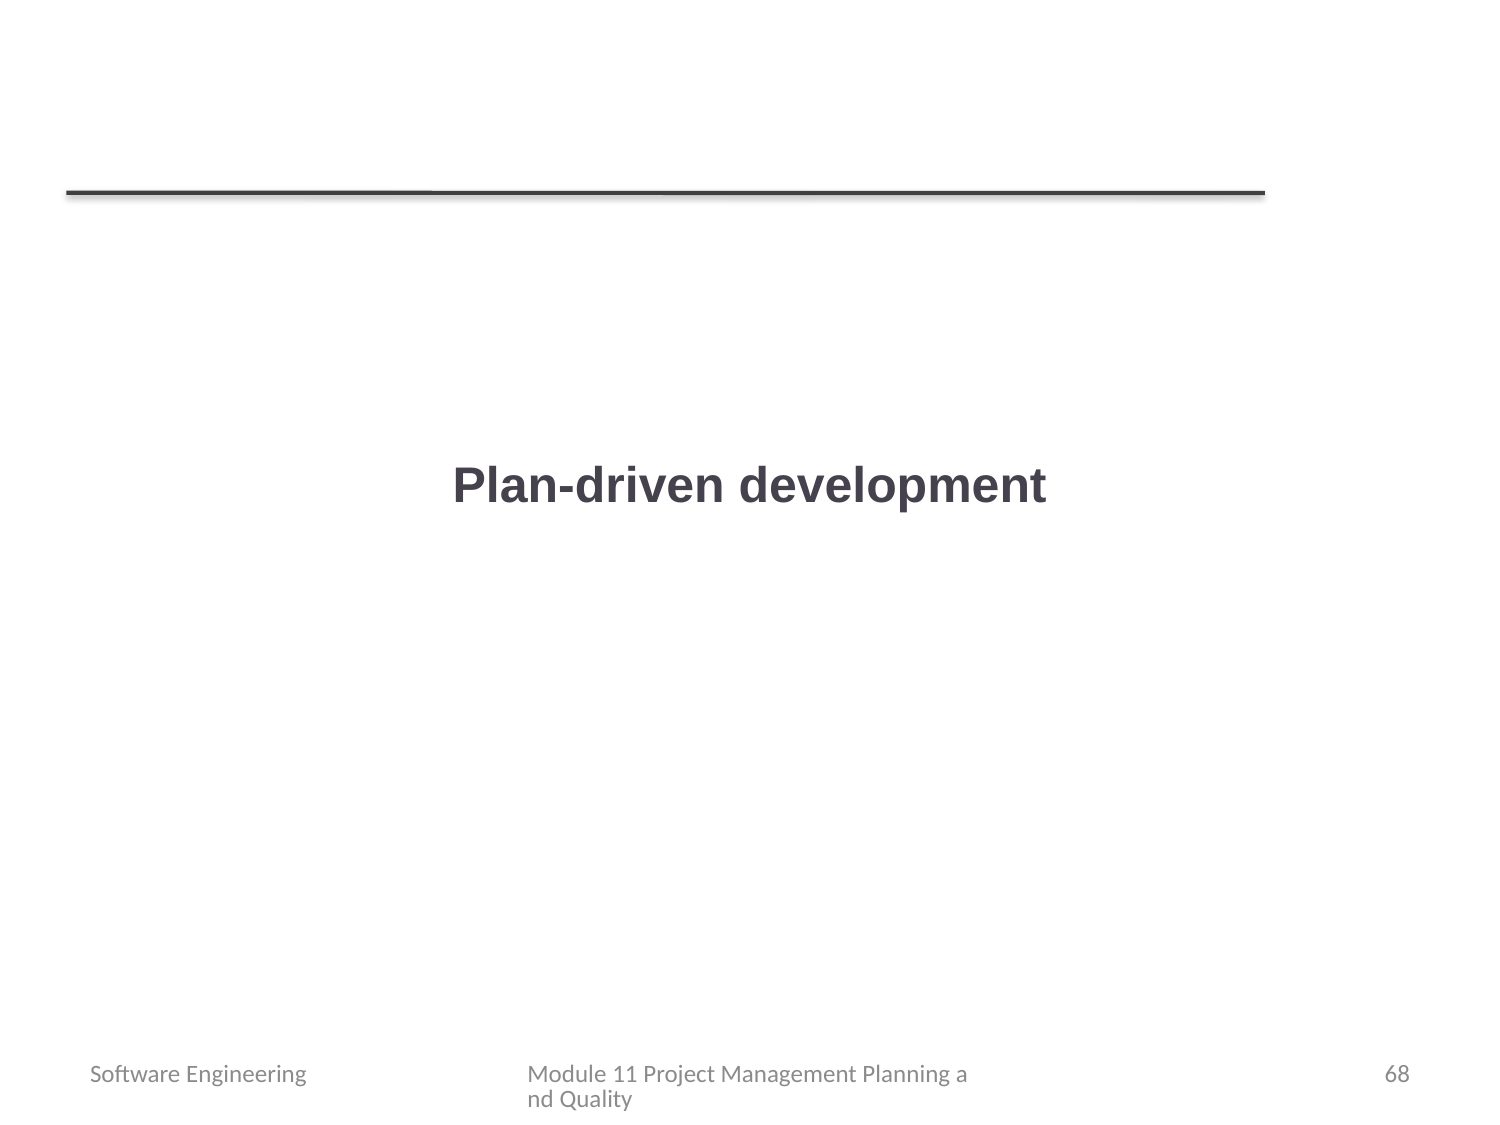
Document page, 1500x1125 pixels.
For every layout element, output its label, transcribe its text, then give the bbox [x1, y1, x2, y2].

slide_number Software Engineering [75, 1042, 425, 1103]
title Plan-driven development [74, 388, 1426, 577]
slide_number 68 [1074, 1042, 1425, 1103]
footer Module 11 Project Management Planning and Quality [512, 1042, 988, 1103]
